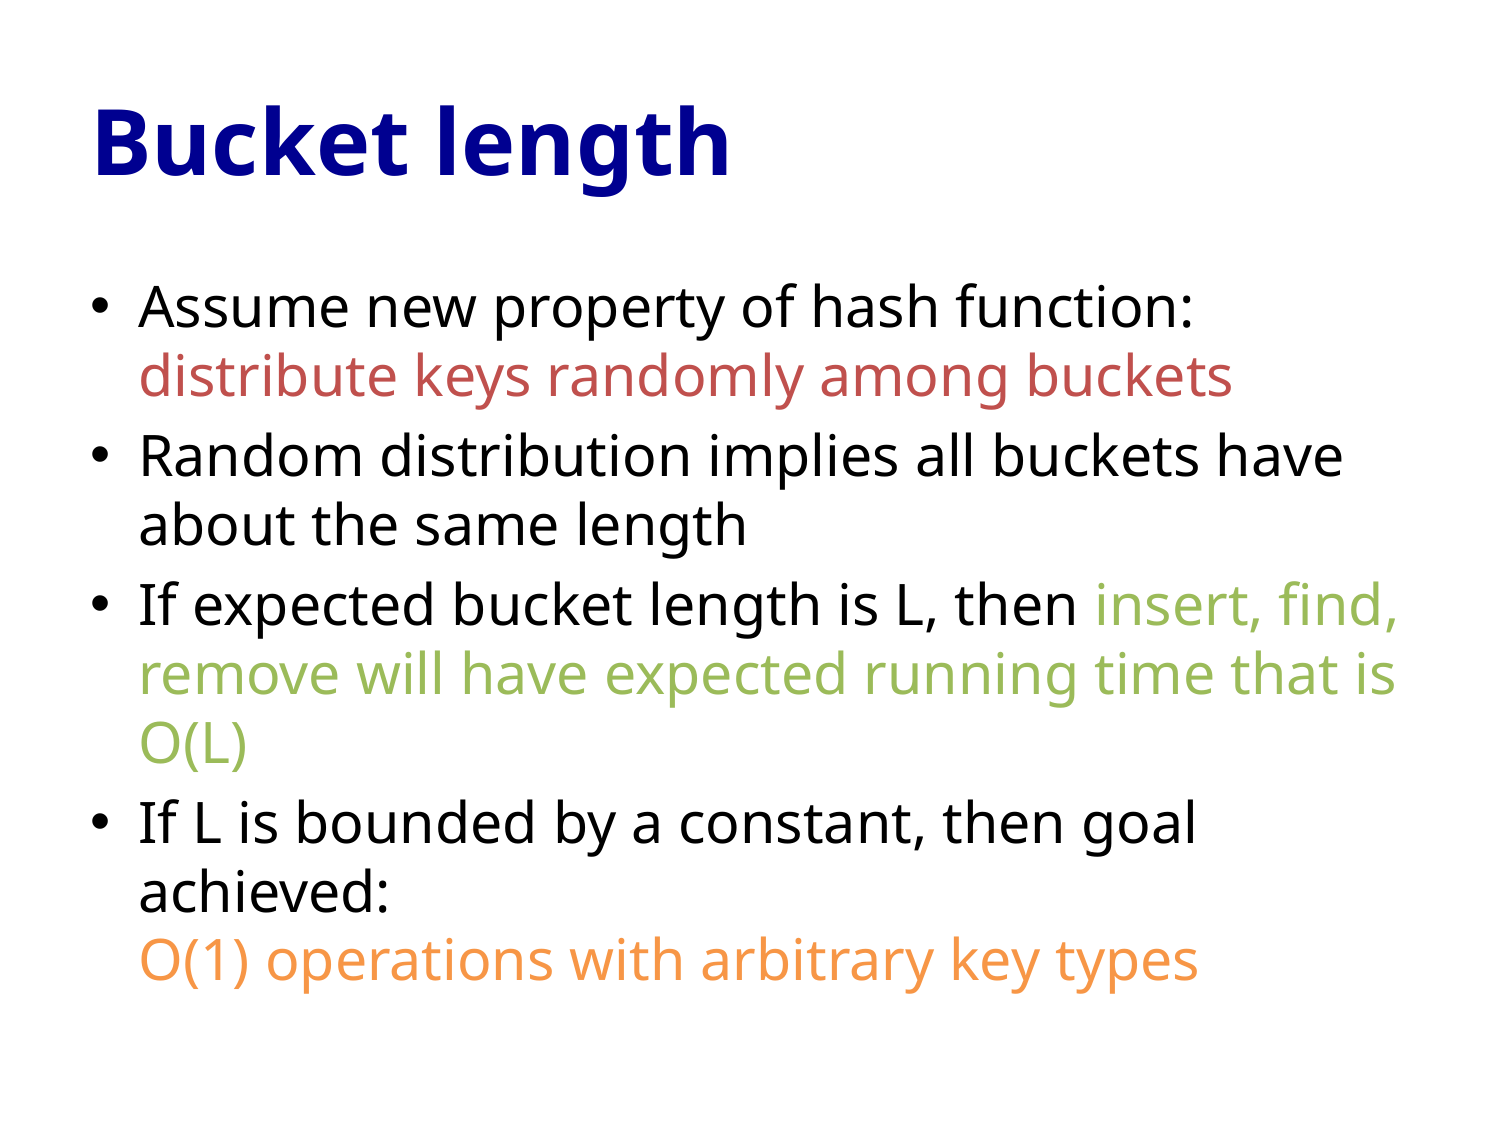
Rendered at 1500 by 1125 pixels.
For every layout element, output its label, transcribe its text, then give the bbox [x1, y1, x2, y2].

list Assume new property of hash function: distribute keys randomly among buckets Random distribution implies all buckets have about the same length If expected bucket length is L, then insert, find, remove will have expected running time that is O(L) If L is bounded by a constant, then goal achieved: O(1) operations with arbitrary key types [75, 262, 1425, 1005]
title Bucket length [75, 45, 1425, 233]
